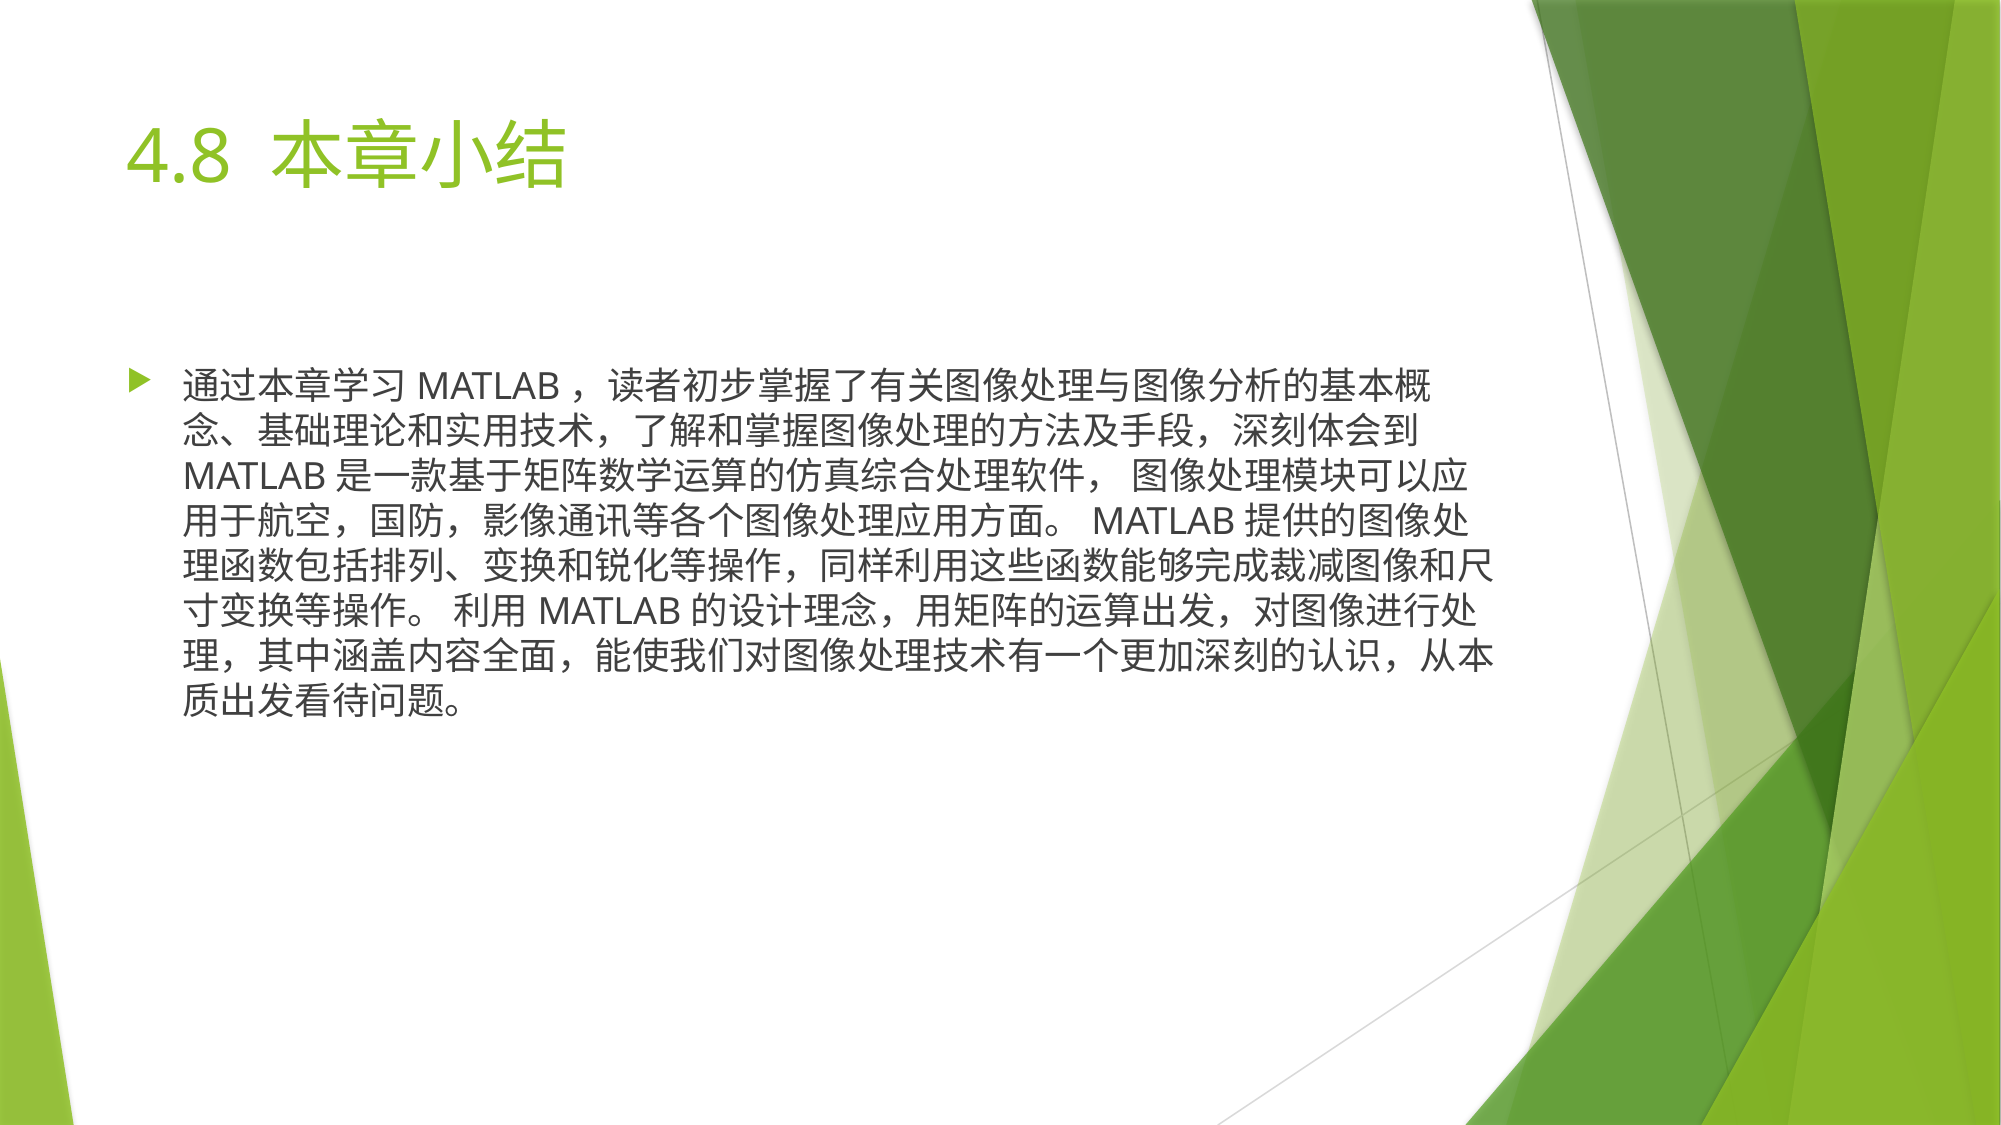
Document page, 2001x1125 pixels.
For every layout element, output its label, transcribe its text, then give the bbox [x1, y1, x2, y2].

title 4.8 本章小结 [110, 99, 1522, 317]
list 通过本章学习MATLAB，读者初步掌握了有关图像处理与图像分析的基本概念、基础理论和实用技术，了解和掌握图像处理的方法及手段，深刻体会到MATLAB是一款基于矩阵数学运算的仿真综合处理软件， 图像处理模块可以应用于航空，国防，影像通讯等各个图像处理应用方面。MATLAB提供的图像处理函数包括排列、变换和锐化等操作，同样利用这些函数能够完成裁减图像和尺寸变换等操作。 利用MATLAB的设计理念，用矩阵的运算出发，对图像进行处理，其中涵盖内容全面，能使我们对图像处理技术有一个更加深刻的认识，从本质出发看待问题。 [110, 354, 1522, 992]
